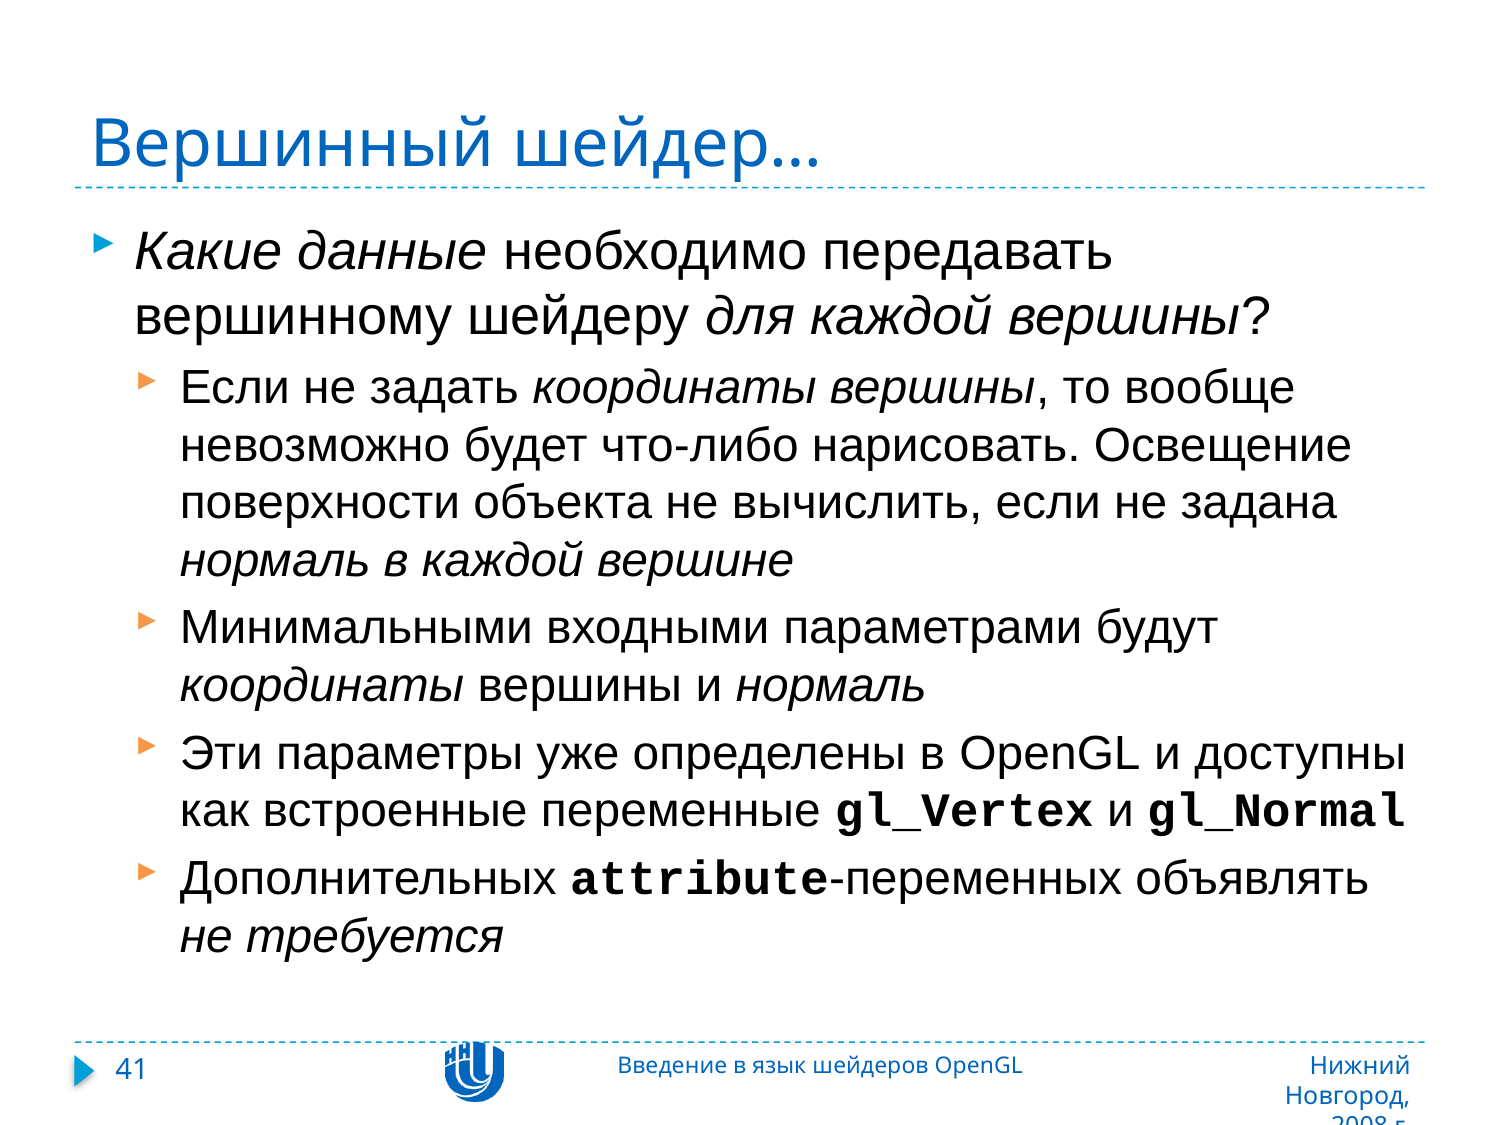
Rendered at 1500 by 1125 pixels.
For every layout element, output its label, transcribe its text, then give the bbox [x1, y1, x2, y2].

title Вершинный шейдер… [74, 24, 1426, 188]
slide_number Нижний Новгород, 2008 г. [1265, 1042, 1426, 1103]
footer Введение в язык шейдеров OpenGL [515, 1042, 1125, 1103]
picture [445, 1041, 504, 1102]
list Какие данные необходимо передавать вершинному шейдеру для каждой вершины? Если не задать координаты вершины, то вообще невозможно будет что-либо нарисовать. Освещение поверхности объекта не вычислить, если не задана нормаль в каждой вершине Минимальными входными параметрами будут координаты вершины и нормаль Эти параметры уже определены в OpenGL и доступны как встроенные переменные gl_Vertex и gl_Normal Дополнительных attribute-переменных объявлять не требуется [74, 207, 1426, 1012]
slide_number 41 [100, 1042, 426, 1103]
